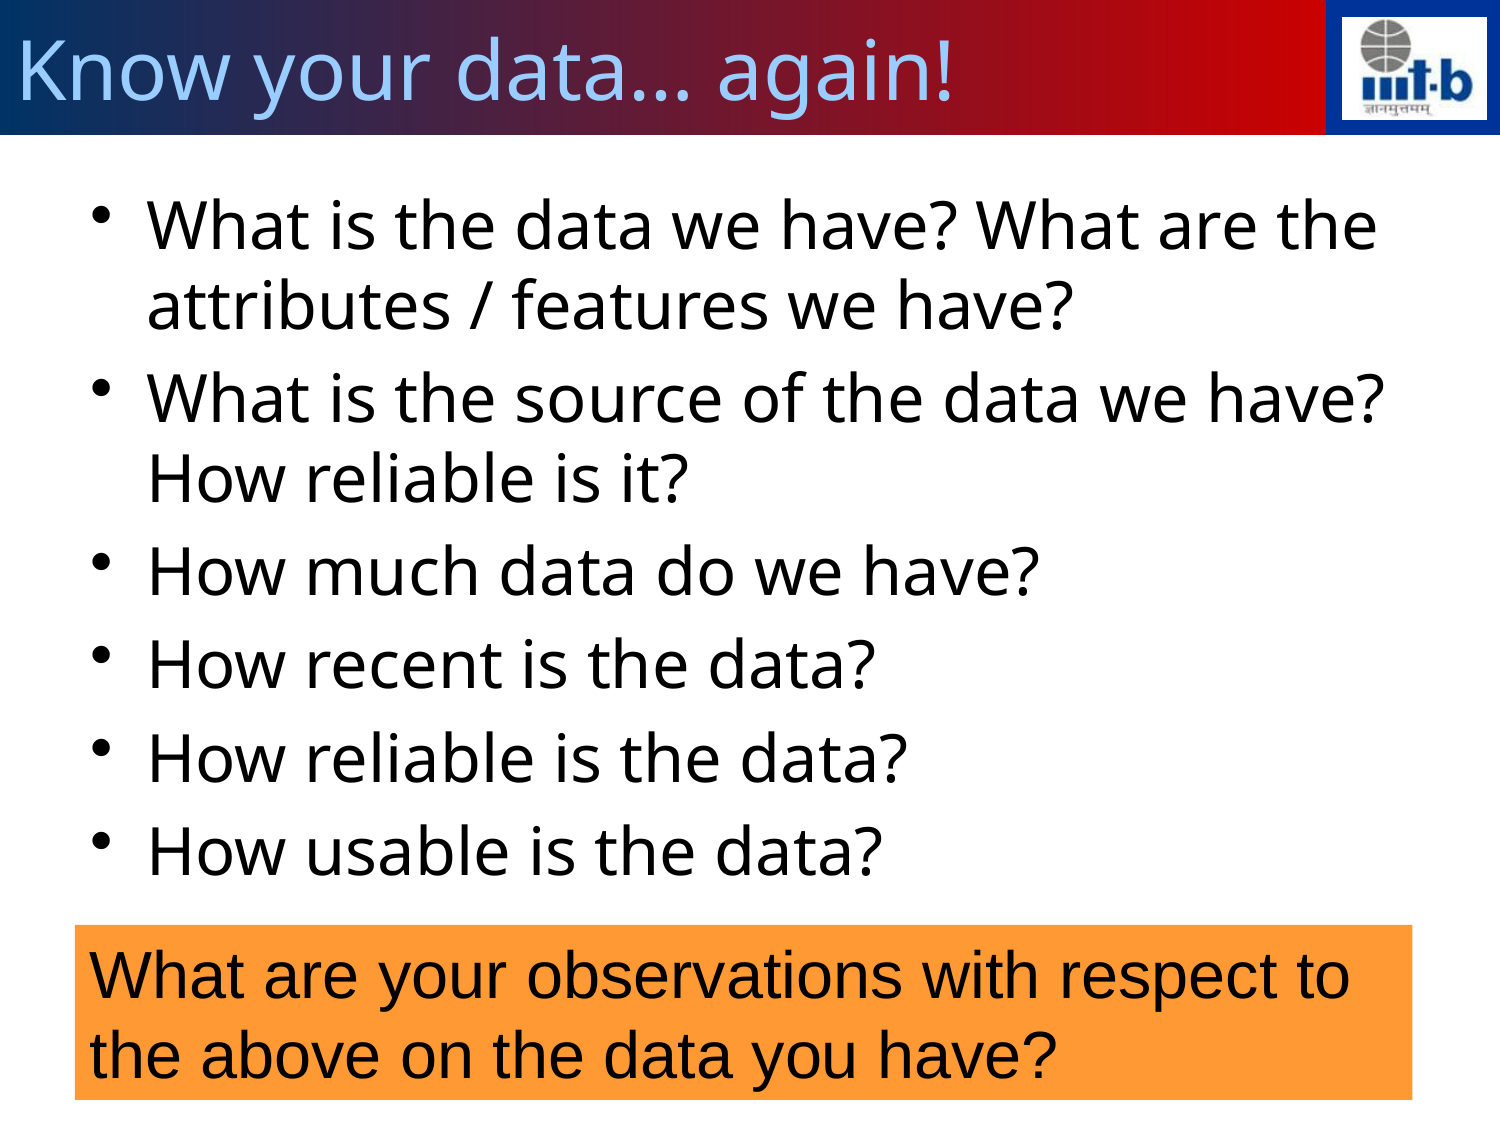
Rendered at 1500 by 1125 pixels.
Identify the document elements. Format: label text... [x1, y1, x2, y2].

picture [1342, 17, 1487, 120]
list What is the data we have? What are the attributes / features we have? What is the source of the data we have? How reliable is it? How much data do we have? How recent is the data? How reliable is the data? How usable is the data? [75, 174, 1425, 938]
text_box What are your observations with respect to the above on the data you have? [74, 924, 1413, 1100]
title Know your data… again! [0, 0, 1326, 135]
